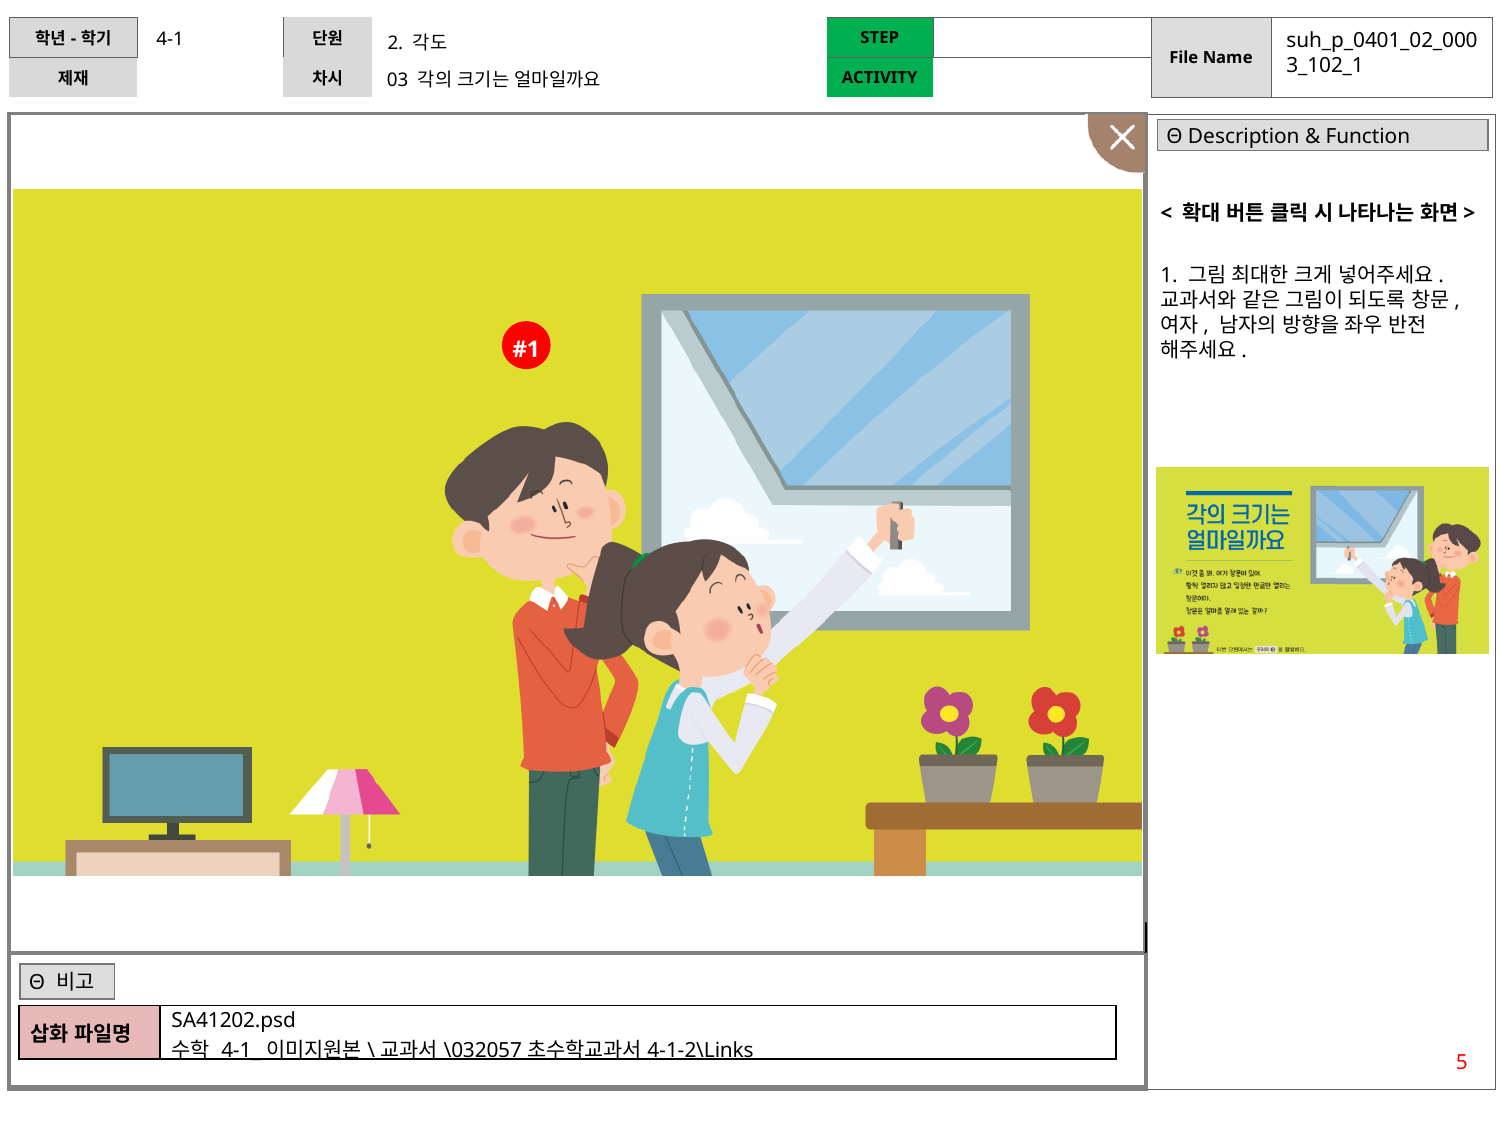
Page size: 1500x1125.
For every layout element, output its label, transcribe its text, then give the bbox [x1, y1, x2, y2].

table_header Θ Description & Function [1158, 120, 1487, 150]
text_box < 확대 버튼 클릭 시 나타나는 화면> 1. 그림 최대한 크게 넣어주세요. 교과서와 같은 그림이 되도록 창문, 여자, 남자의 방향을 좌우 반전 해주세요. [1145, 160, 1500, 370]
text_box 2. 각도 [372, 23, 828, 48]
text_box [8, 111, 1146, 194]
text_box [8, 878, 1146, 954]
picture [1084, 113, 1145, 173]
text_box 4-1 [141, 18, 284, 55]
text_box 03 각의 크기는 얼마일까요 [372, 60, 821, 96]
table_header SA41202.psd 수학 4-1_이미지원본\교과서\032057초수학교과서4-1-2\Links [161, 1006, 1115, 1058]
text_box suh_p_0401_02_0003_102_1 [1271, 18, 1500, 84]
picture [1156, 467, 1489, 654]
table_header 삽화 파일명 [20, 1006, 159, 1058]
picture [13, 189, 1142, 877]
